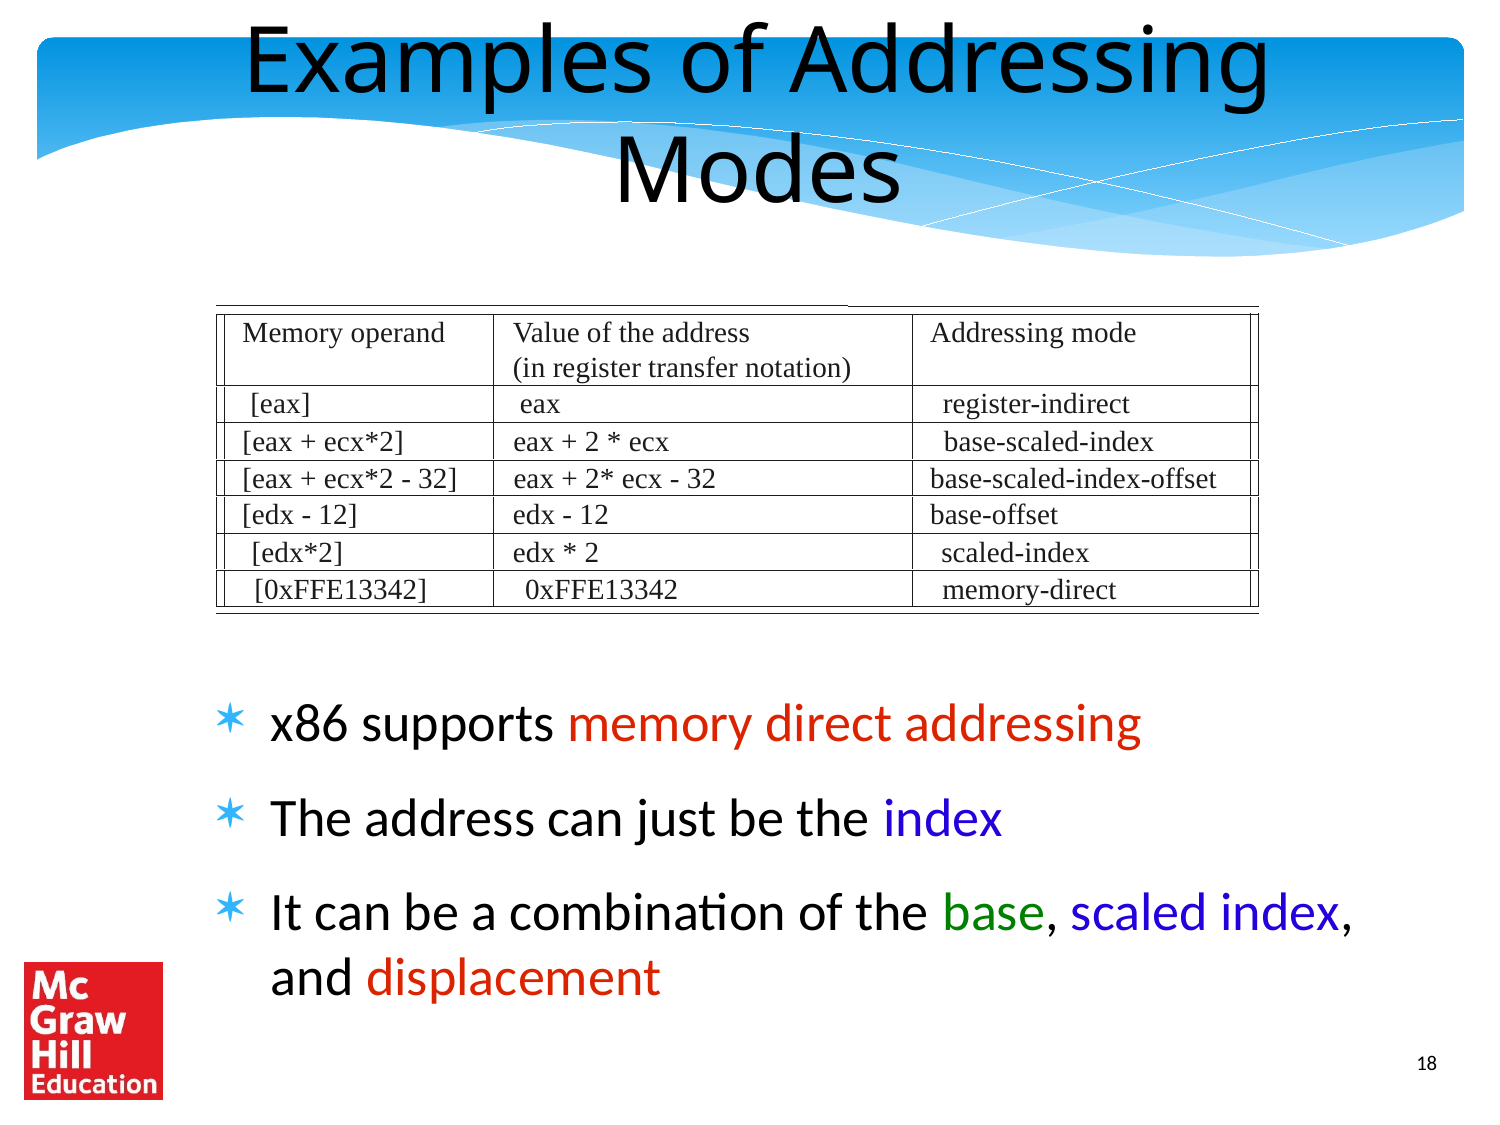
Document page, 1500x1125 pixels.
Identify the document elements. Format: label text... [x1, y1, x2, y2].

list x86 supports memory direct addressing The address can just be the index It can be a combination of the base, scaled index, and displacement [200, 687, 1417, 1012]
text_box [212, 301, 1263, 619]
title Examples of Addressing Modes [150, 33, 1367, 188]
picture [24, 962, 163, 1100]
